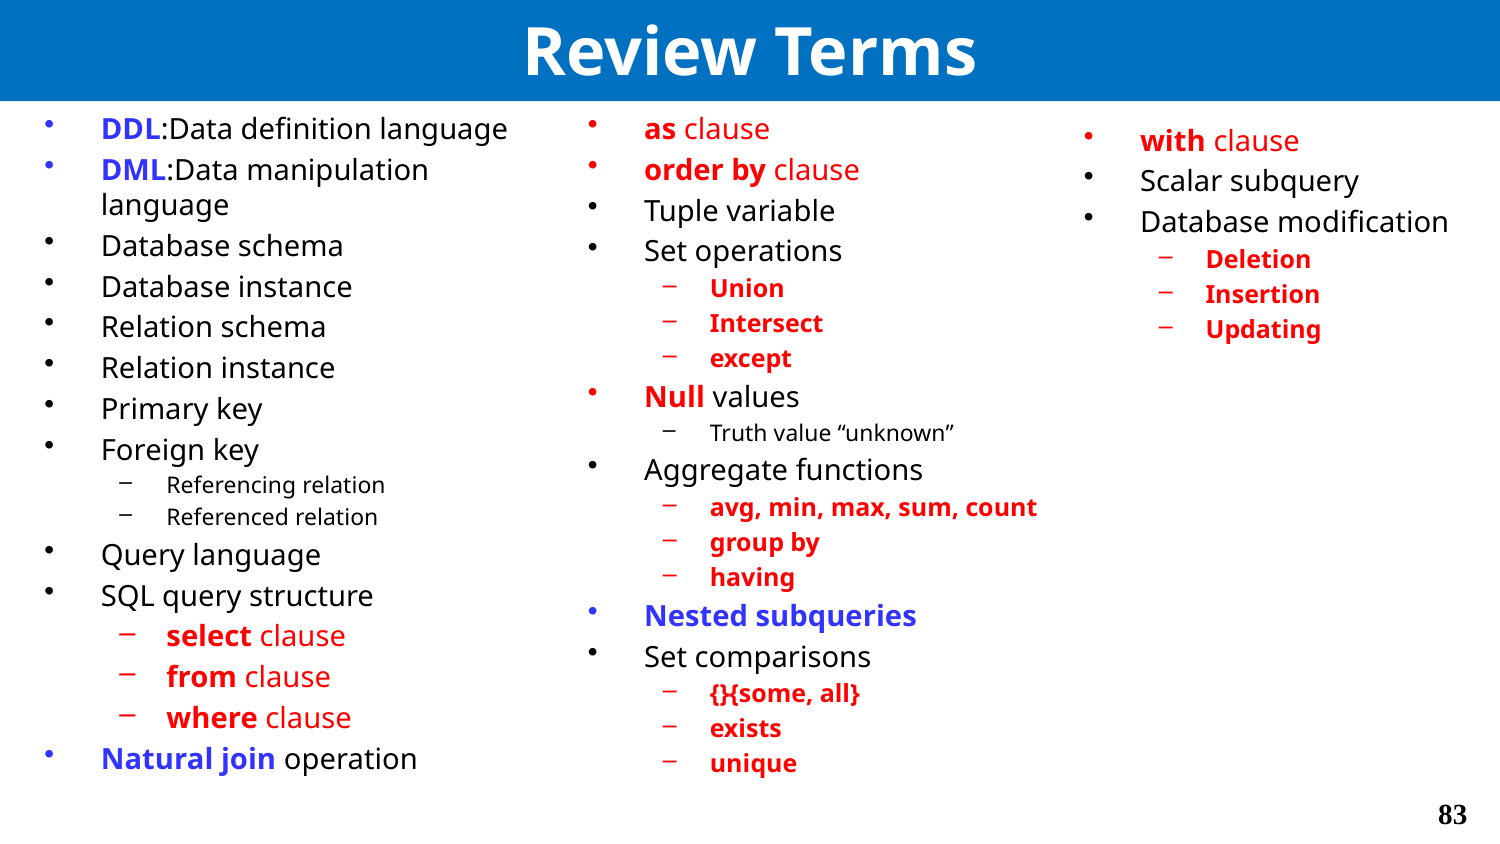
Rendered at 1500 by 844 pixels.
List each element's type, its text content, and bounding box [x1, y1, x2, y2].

title Review Terms [0, 0, 1500, 102]
text_box with clause Scalar subquery Database modification Deletion Insertion Updating [1068, 114, 1500, 739]
list DDL:Data definition language DML:Data manipulation language Database schema Database instance Relation schema Relation instance Primary key Foreign key Referencing relation Referenced relation Query language SQL query structure select clause from clause where clause Natural join operation [29, 102, 573, 824]
